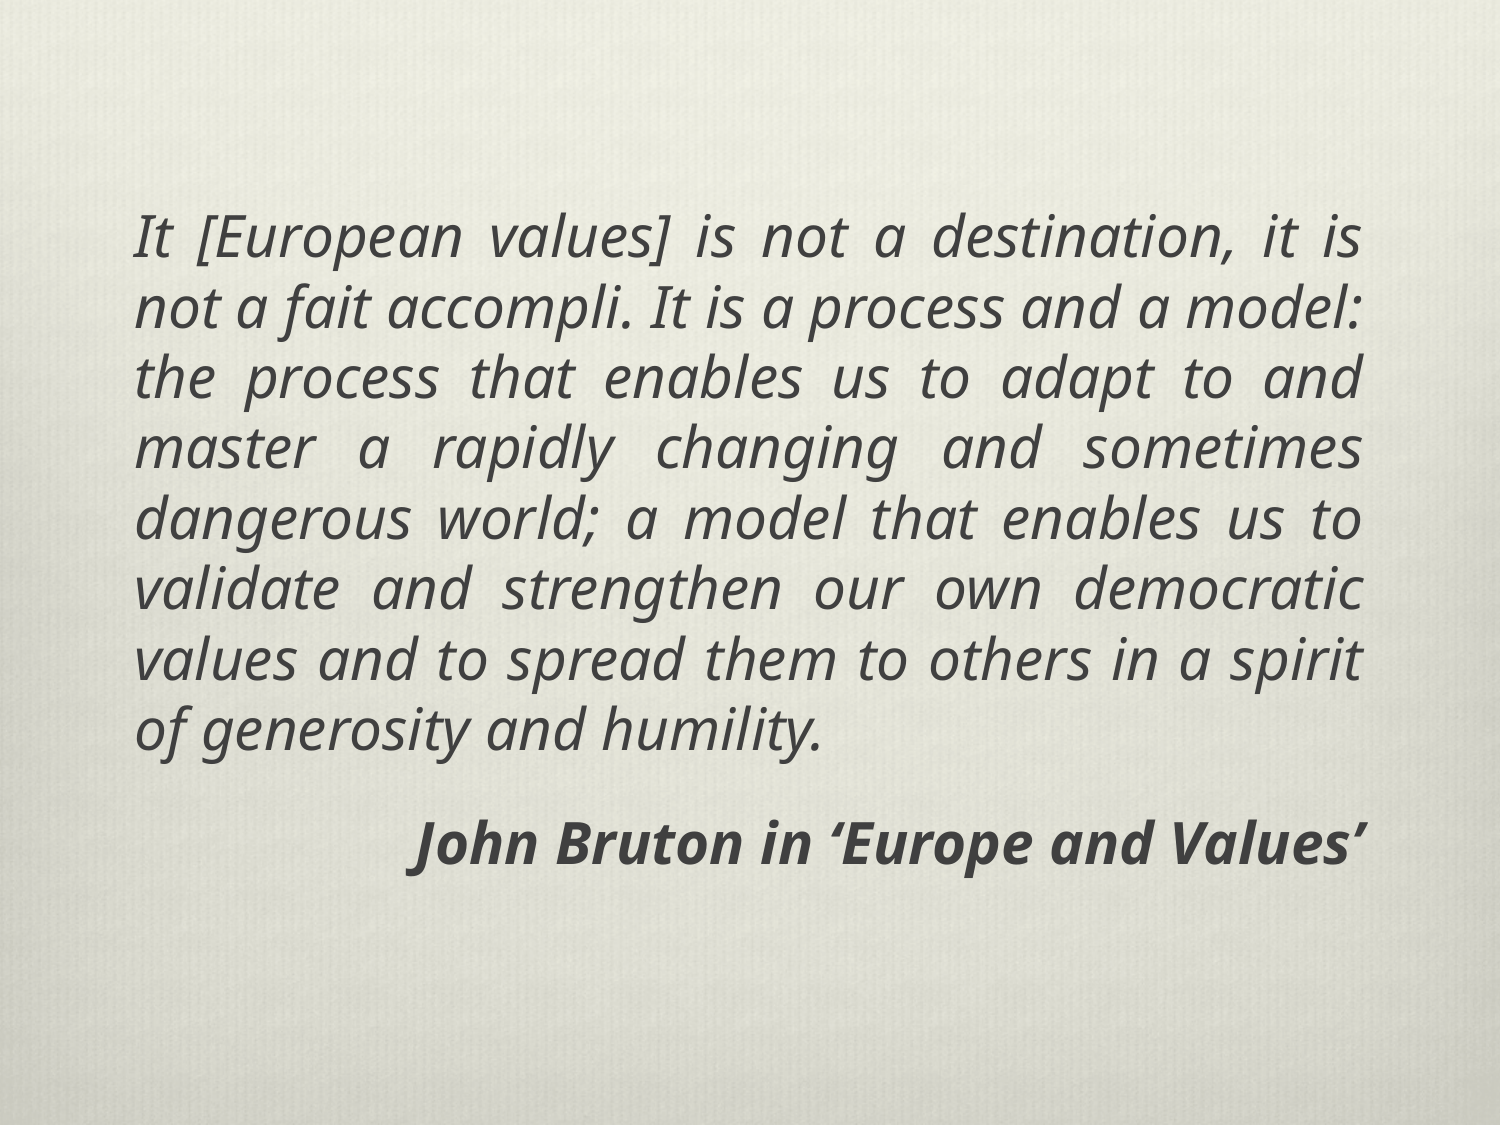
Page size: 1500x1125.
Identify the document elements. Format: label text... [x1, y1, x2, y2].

list It [European values] is not a destination, it is not a fait accompli. It is a process and a model: the process that enables us to adapt to and master a rapidly changing and sometimes dangerous world; a model that enables us to validate and strengthen our own democratic values and to spread them to others in a spirit of generosity and humility. John Bruton in ‘Europe and Values’ [119, 191, 1381, 942]
